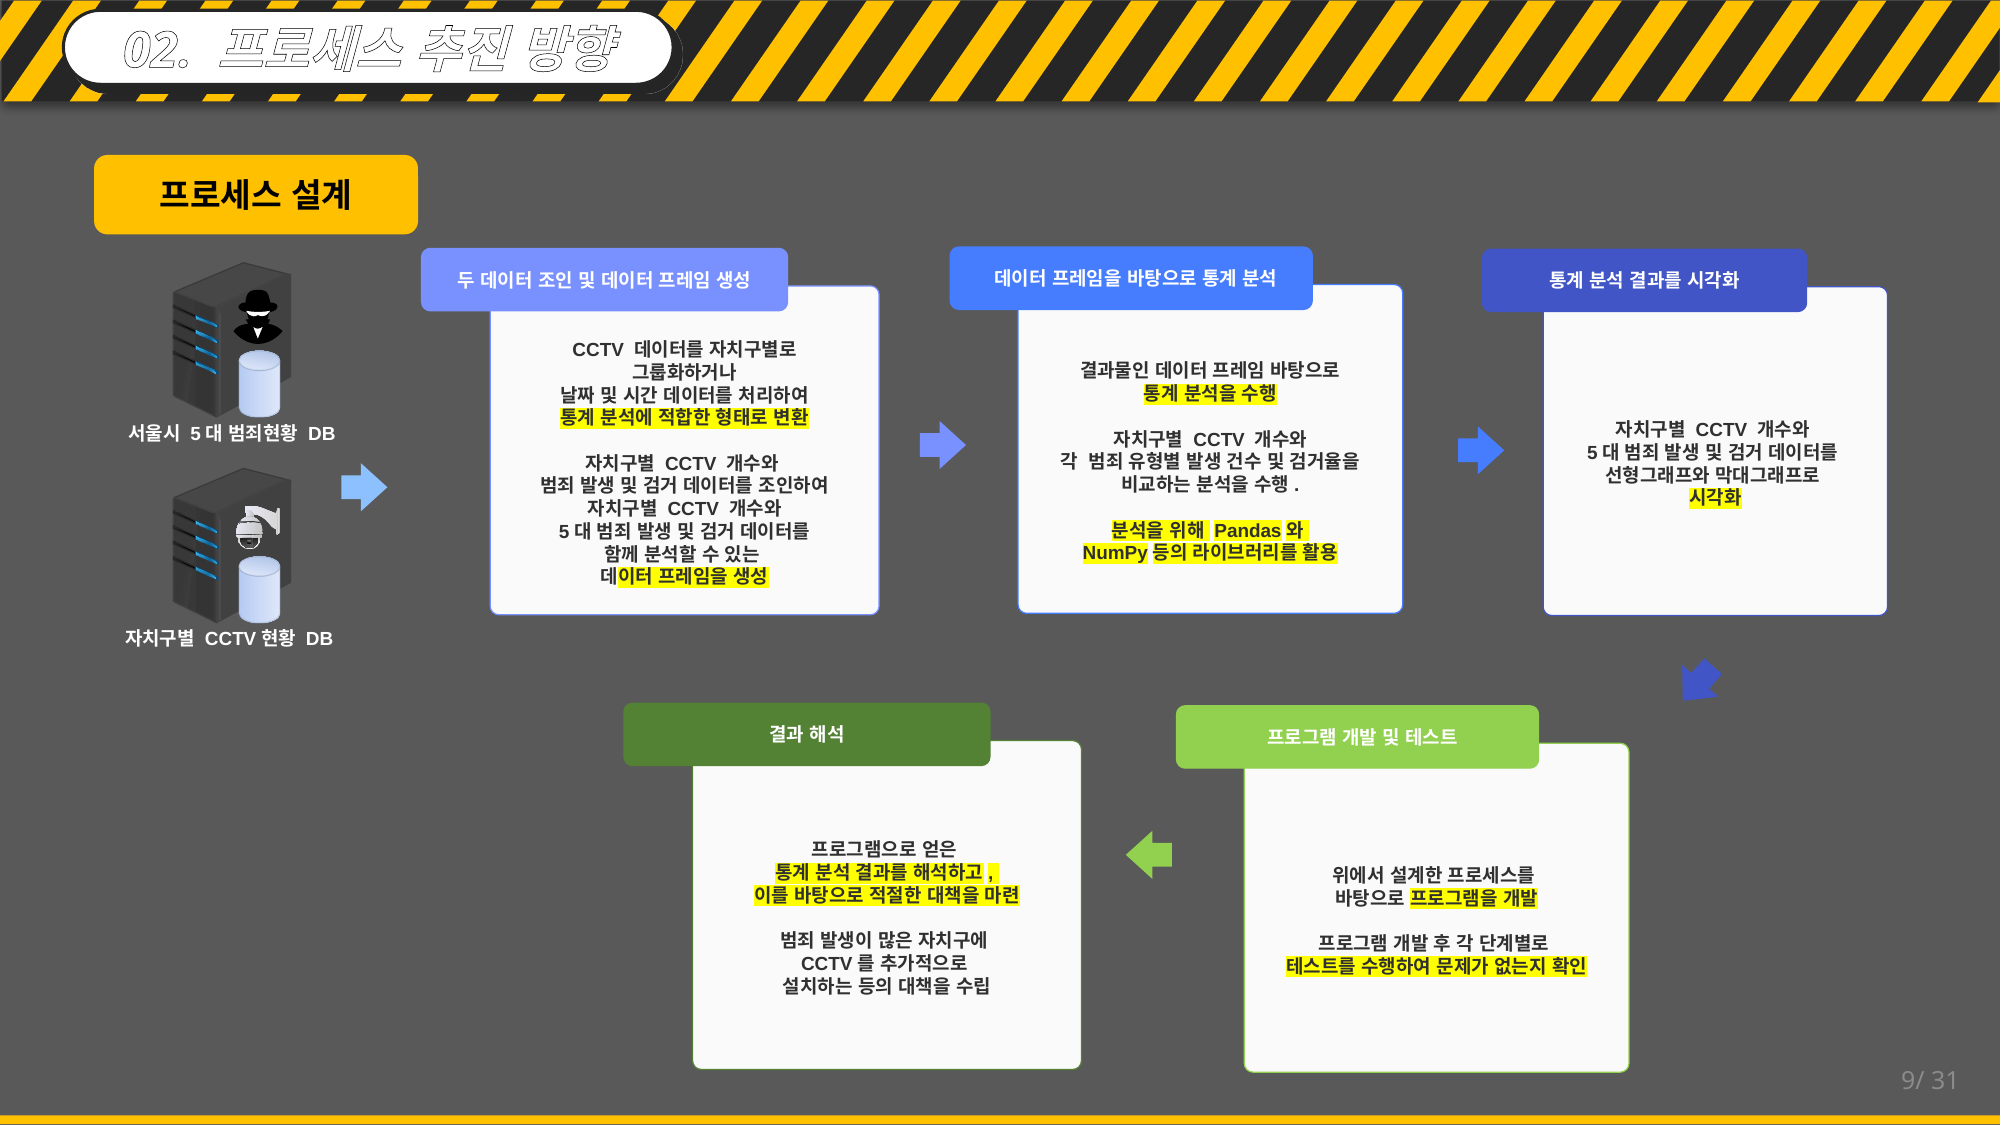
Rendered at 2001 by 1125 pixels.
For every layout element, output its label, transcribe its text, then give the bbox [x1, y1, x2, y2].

text_box 8/ 31 [1524, 1051, 1975, 1112]
text_box [0, 1114, 2000, 1125]
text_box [950, 246, 1403, 614]
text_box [623, 703, 1082, 1070]
text_box [921, 423, 950, 467]
text_box 프로세스 설계 [93, 154, 419, 235]
text_box [1683, 659, 1721, 700]
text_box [0, 0, 2000, 103]
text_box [1482, 249, 1888, 616]
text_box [111, 262, 386, 650]
text_box [1459, 428, 1482, 473]
text_box [1127, 833, 1171, 877]
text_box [421, 248, 880, 615]
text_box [1176, 705, 1630, 1073]
